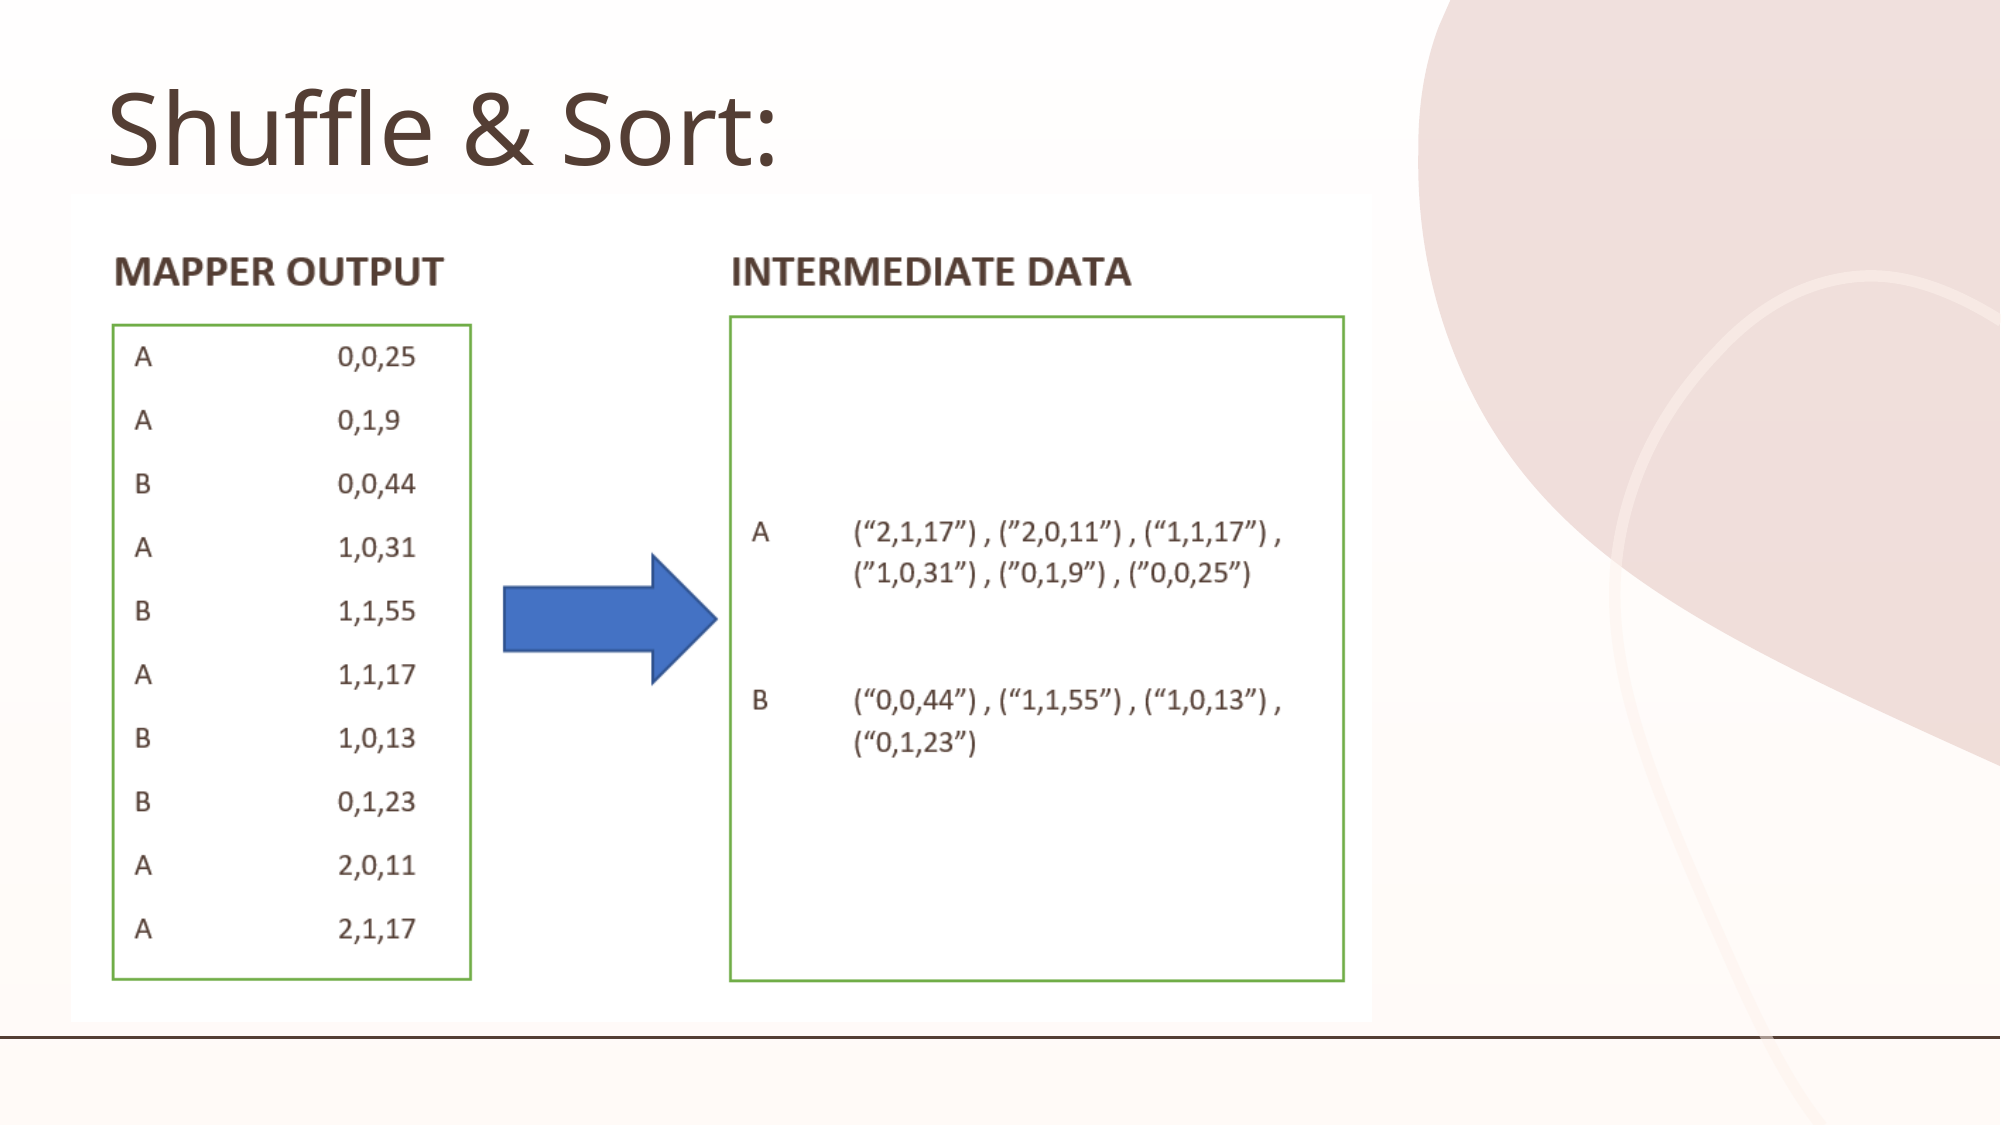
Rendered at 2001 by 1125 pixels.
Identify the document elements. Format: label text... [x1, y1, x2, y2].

picture [71, 194, 1372, 1022]
text_box Shuffle & Sort: [91, 58, 1403, 193]
